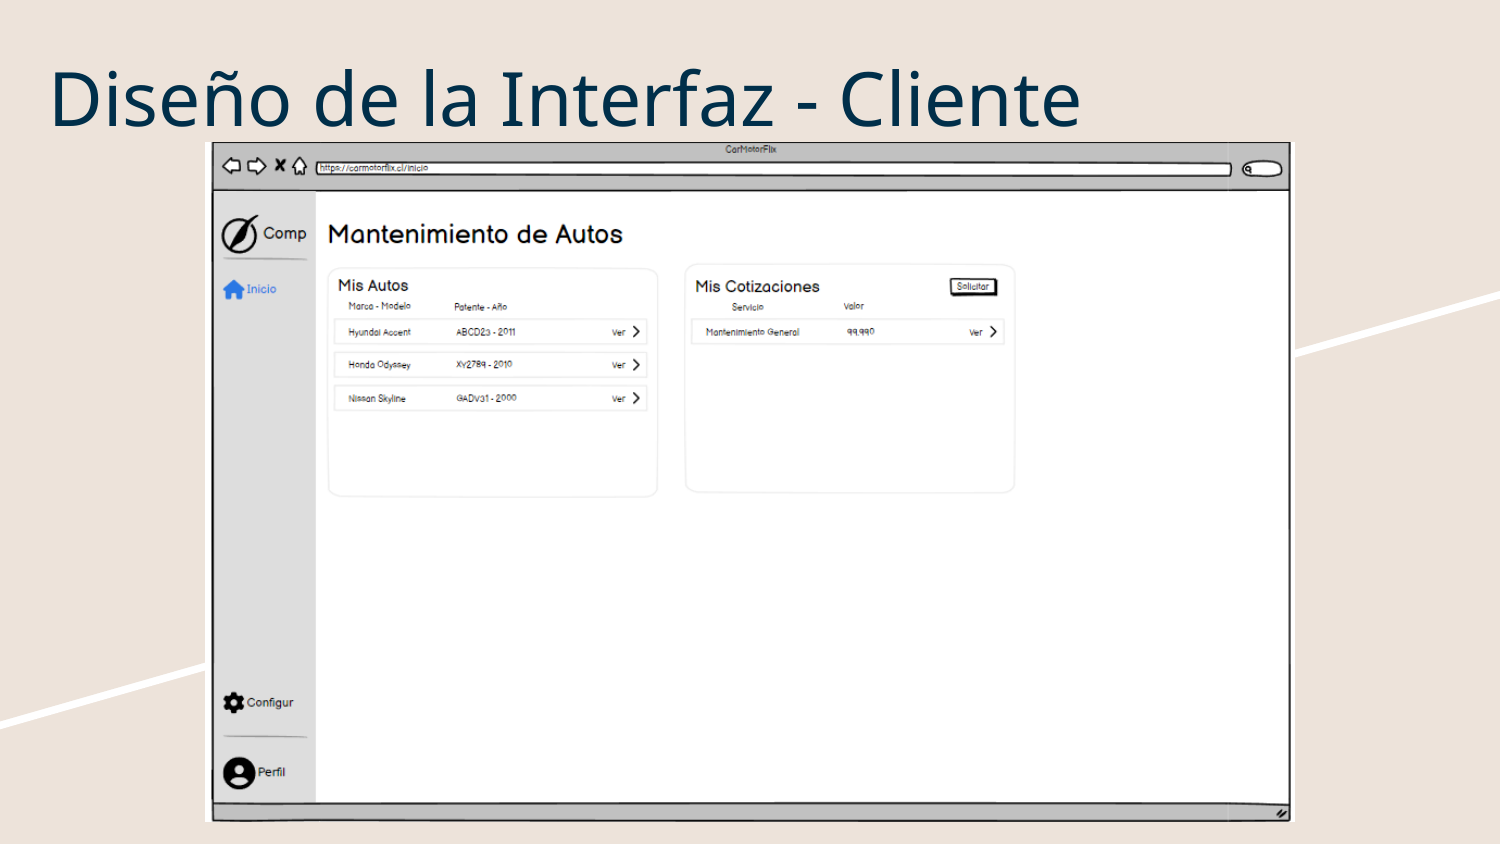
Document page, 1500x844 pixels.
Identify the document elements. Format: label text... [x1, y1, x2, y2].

picture [204, 142, 1296, 823]
title Diseño de la Interfaz - Cliente [33, 36, 1432, 247]
